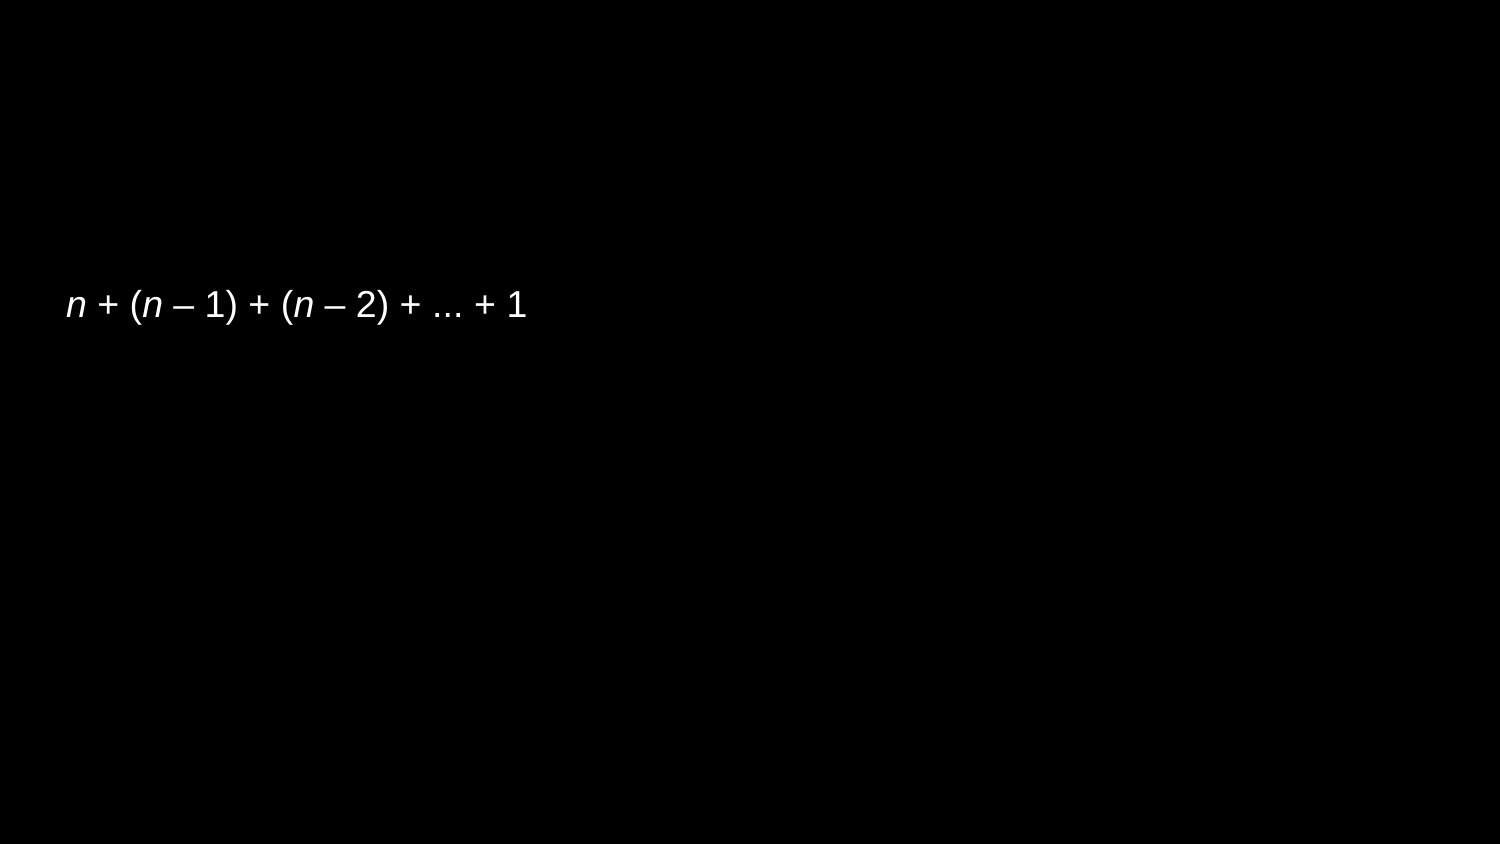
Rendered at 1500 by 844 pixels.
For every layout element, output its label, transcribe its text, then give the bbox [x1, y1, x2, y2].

list n + (n – 1) + (n – 2) + ... + 1 [51, 189, 1449, 750]
